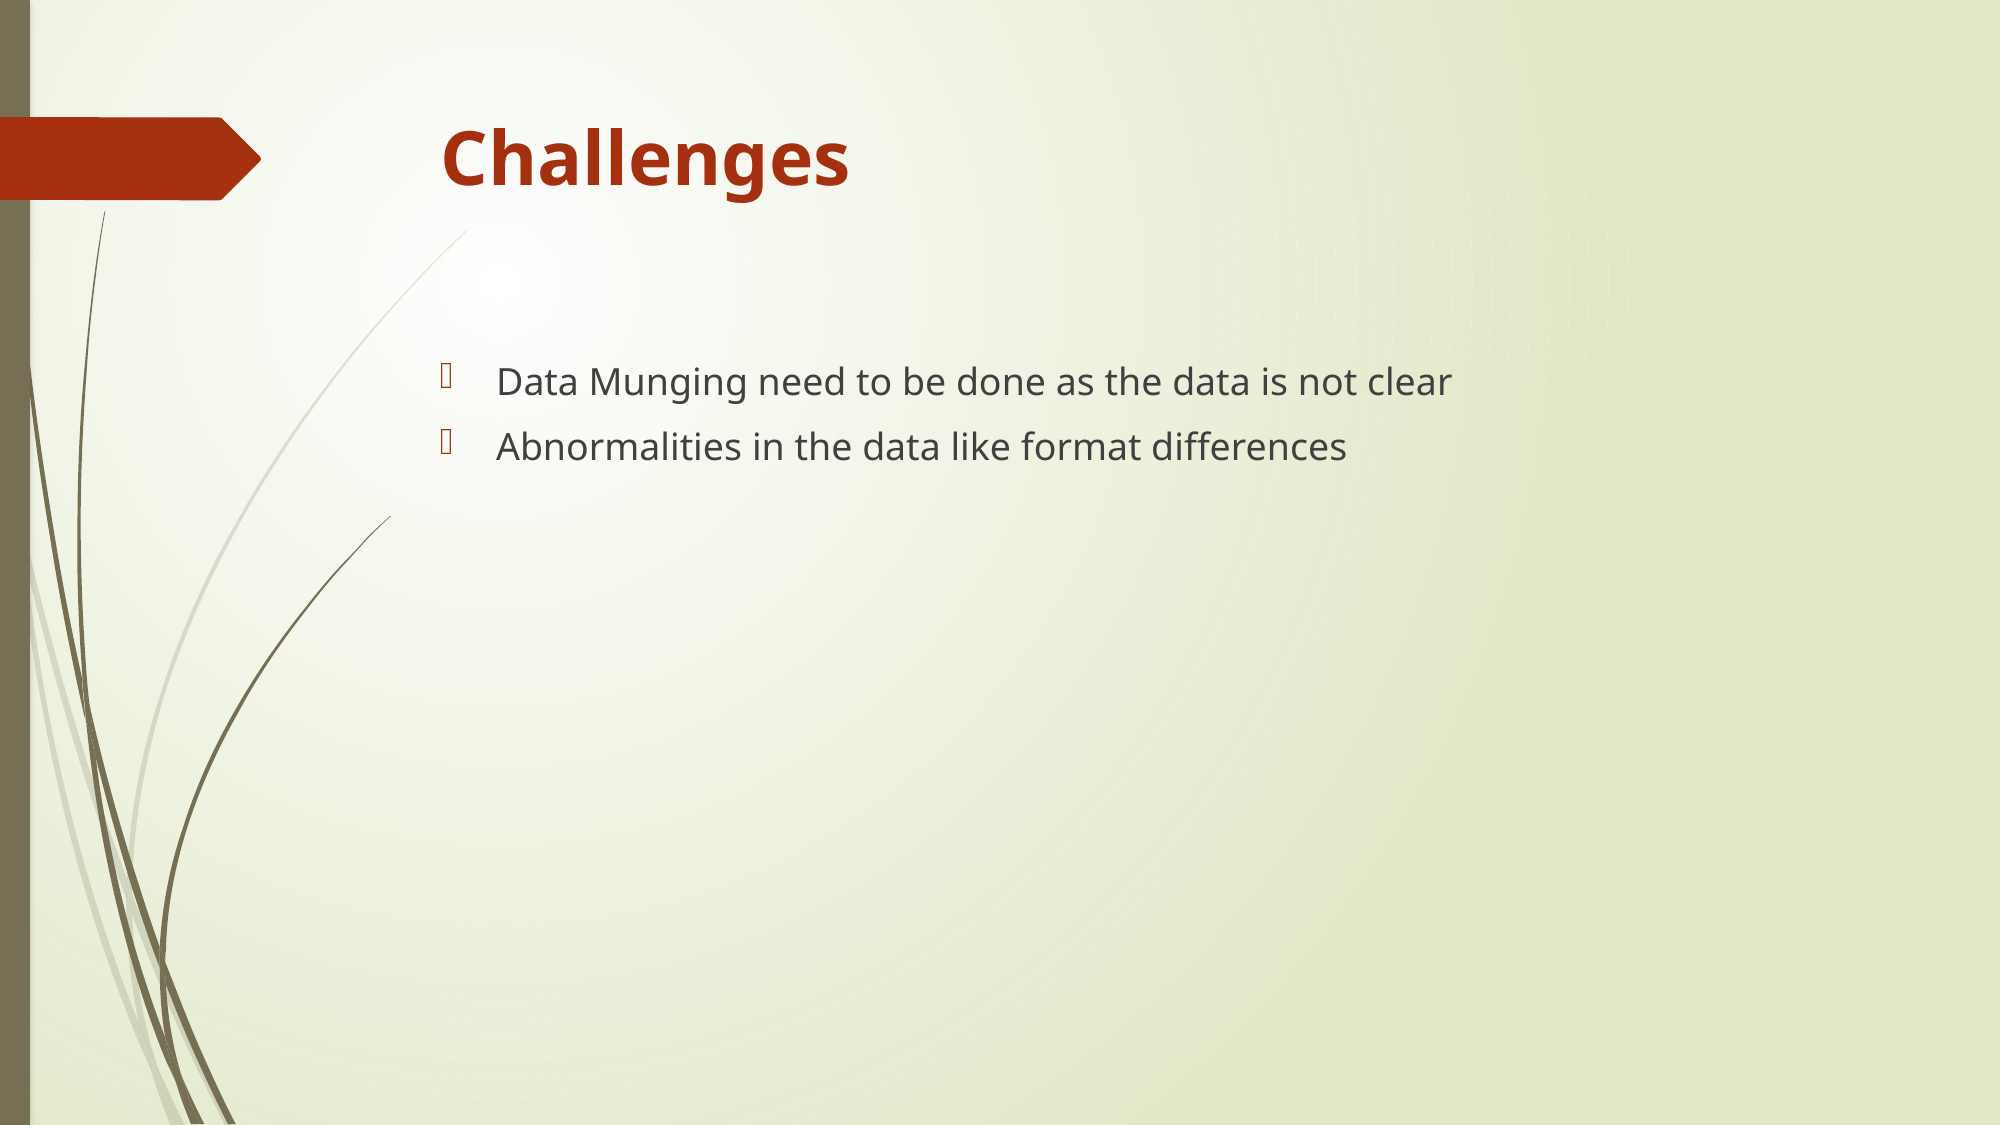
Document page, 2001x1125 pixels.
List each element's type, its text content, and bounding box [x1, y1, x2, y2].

list Data Munging need to be done as the data is not clear Abnormalities in the data like format differences [424, 350, 1888, 970]
title Challenges [425, 102, 1888, 313]
